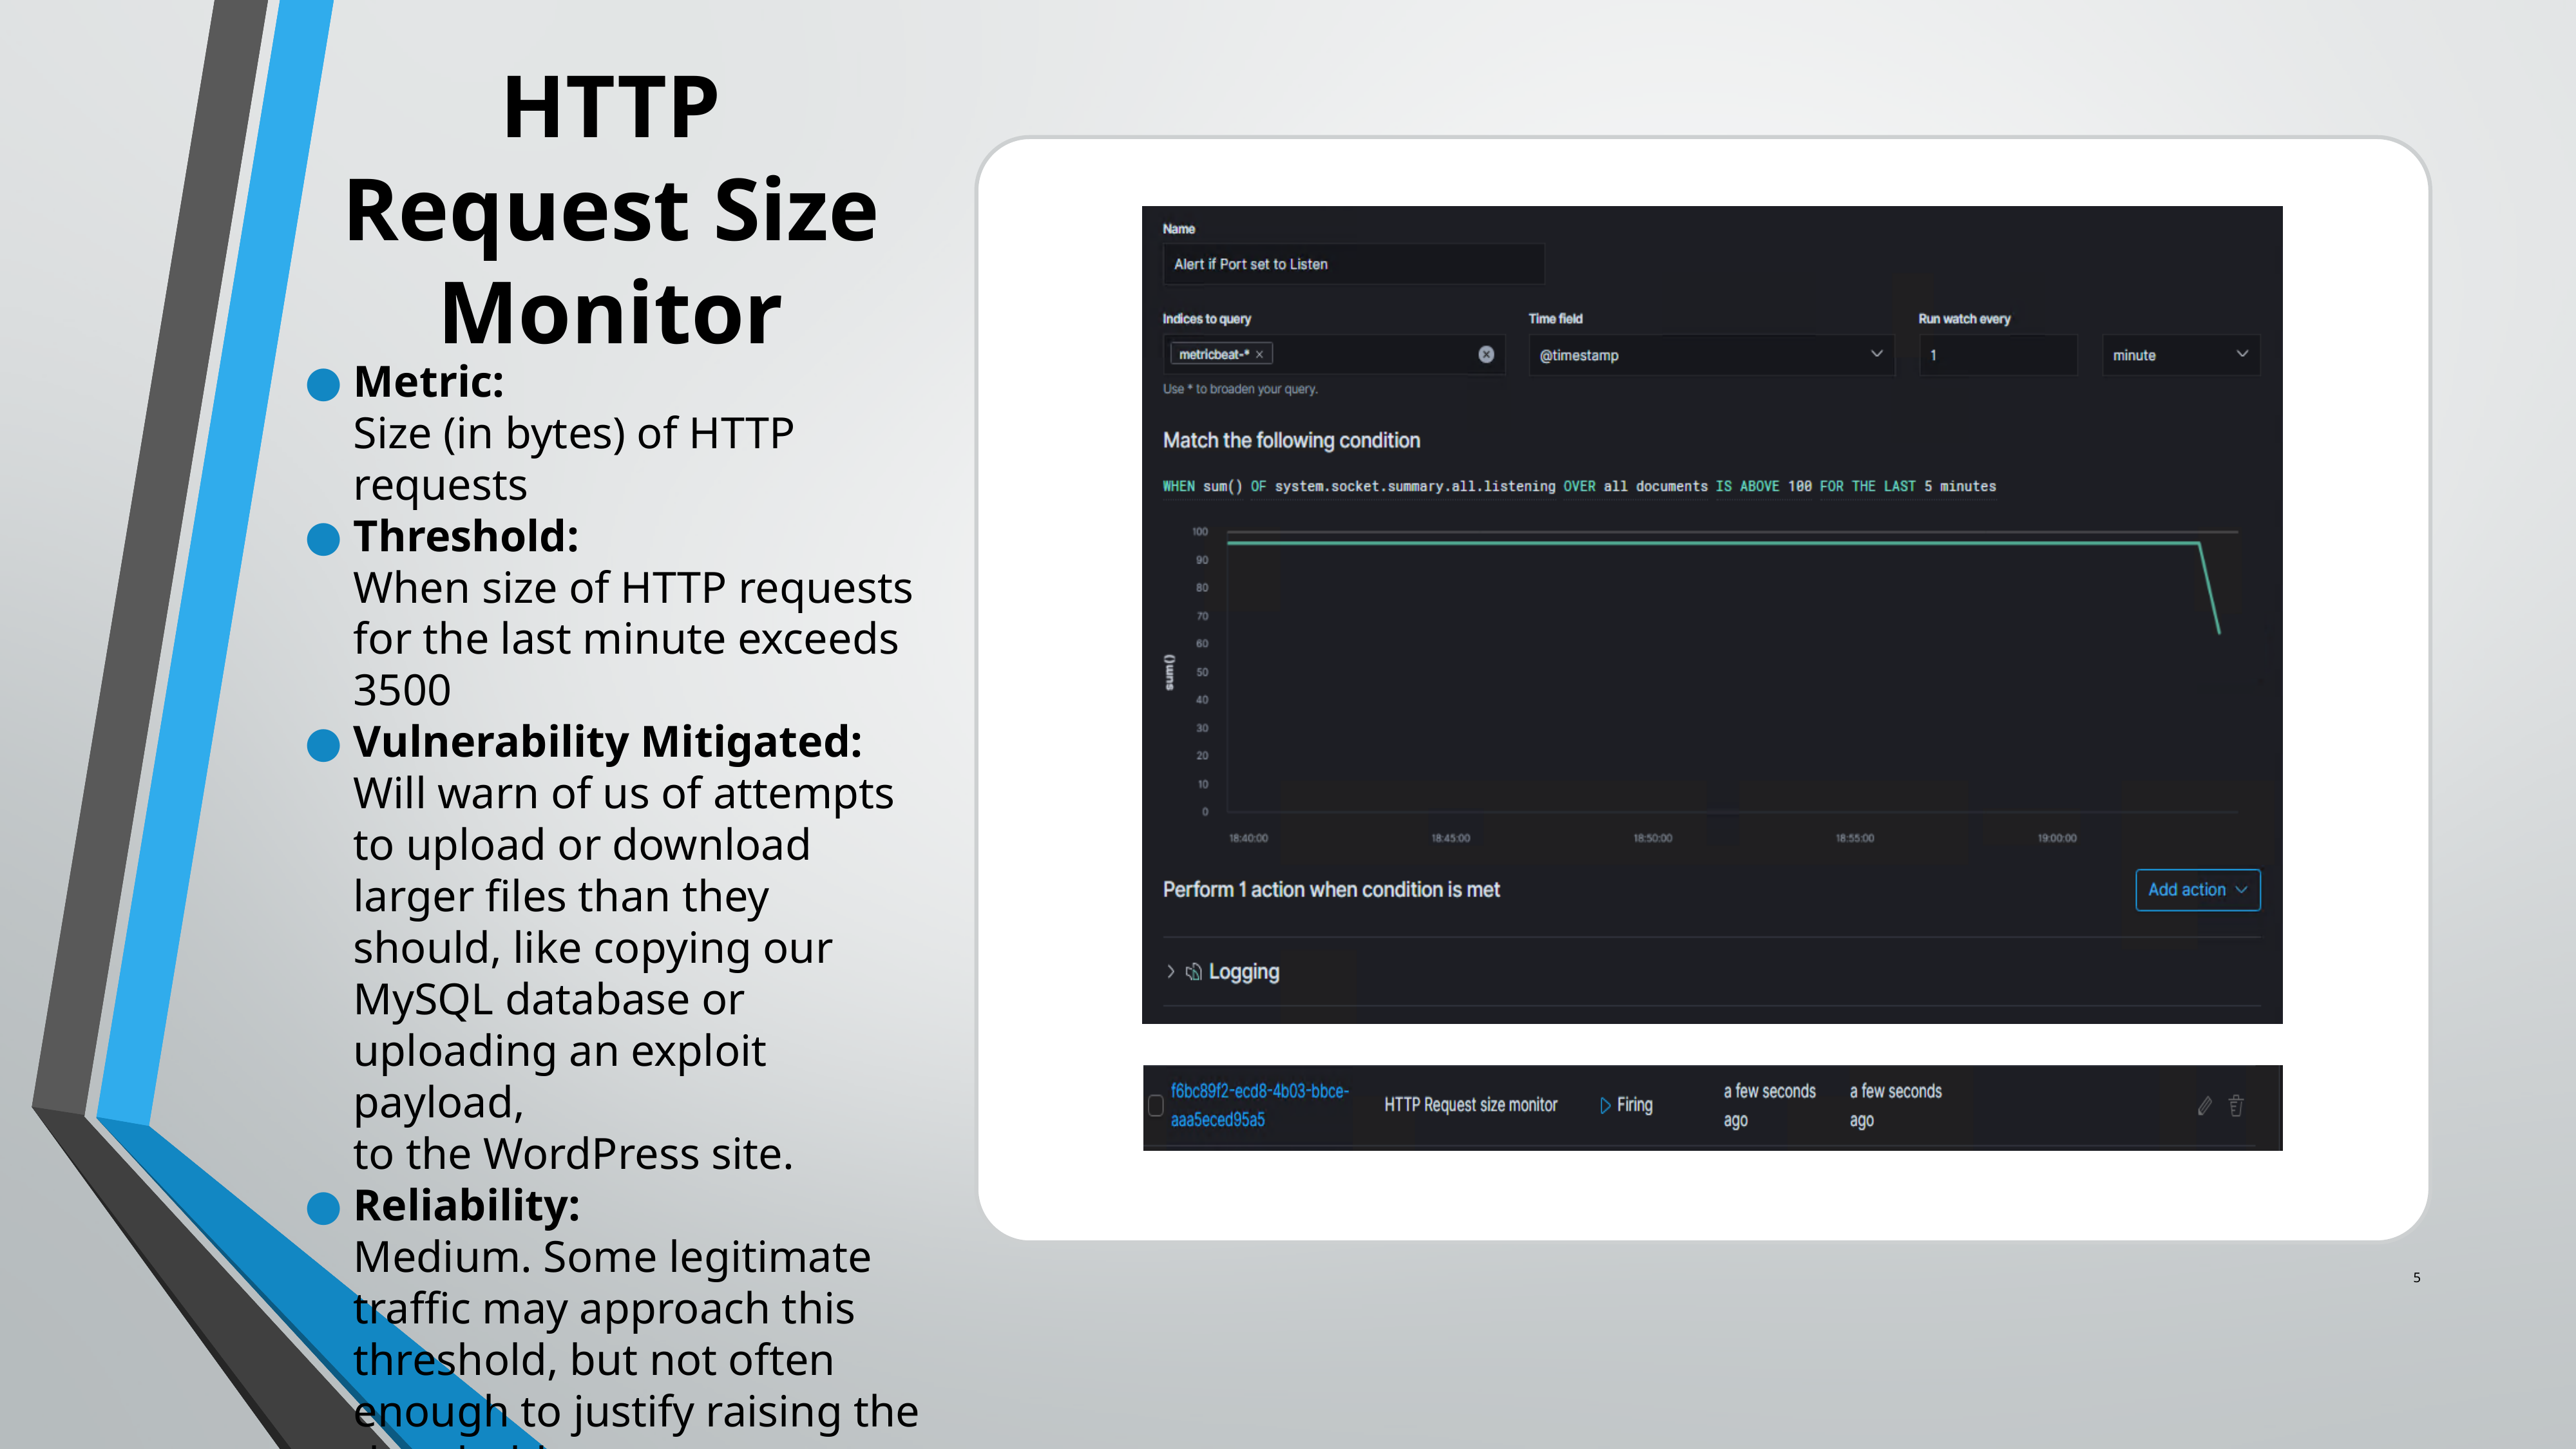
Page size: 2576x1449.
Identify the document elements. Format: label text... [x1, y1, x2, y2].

list Metric: Size (in bytes) of HTTP requests Threshold: When size of HTTP requests for the last minute exceeds 3500 Vulnerability Mitigated: Will warn of us of attempts to upload or download larger files than they should, like copying our MySQL database or uploading an exploit payload, to the WordPress site. Reliability: Medium. Some legitimate traffic may approach this threshold, but not often enough to justify raising the threshold. [547, 348, 935, 1243]
picture [1142, 206, 2284, 1024]
title HTTP Request Size Monitor [547, 21, 908, 348]
picture [1143, 1065, 2284, 1151]
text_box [32, 0, 547, 1449]
slide_number 5 [2314, 1239, 2430, 1317]
text_box [975, 136, 2432, 1244]
